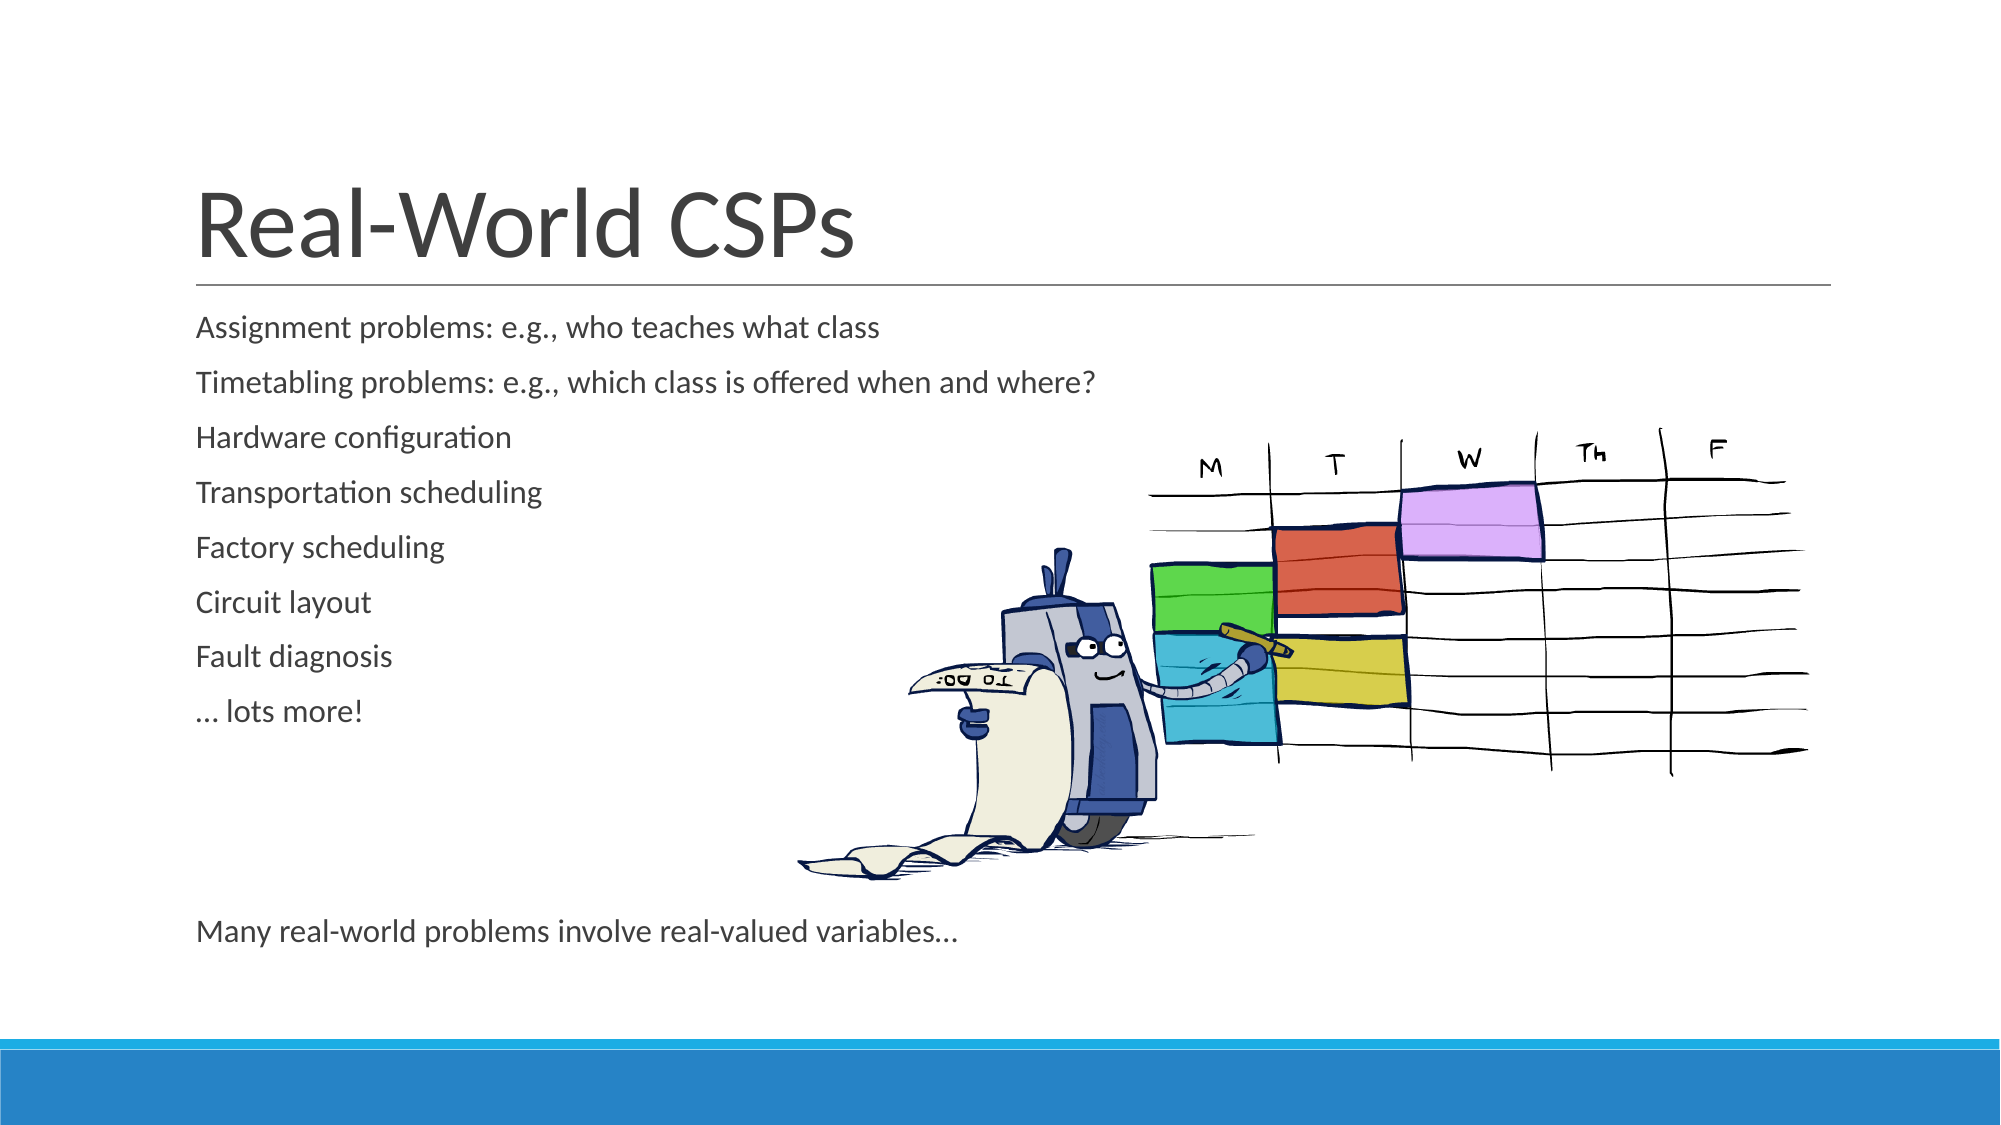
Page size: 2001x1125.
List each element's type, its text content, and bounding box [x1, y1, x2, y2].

picture [787, 424, 1813, 881]
list Assignment problems: e.g., who teaches what class Timetabling problems: e.g., which class is offered when and where? Hardware configuration Transportation scheduling Factory scheduling Circuit layout Fault diagnosis … lots more! Many real-world problems involve real-valued variables… [180, 302, 1830, 963]
title Real-World CSPs [180, 47, 1830, 285]
